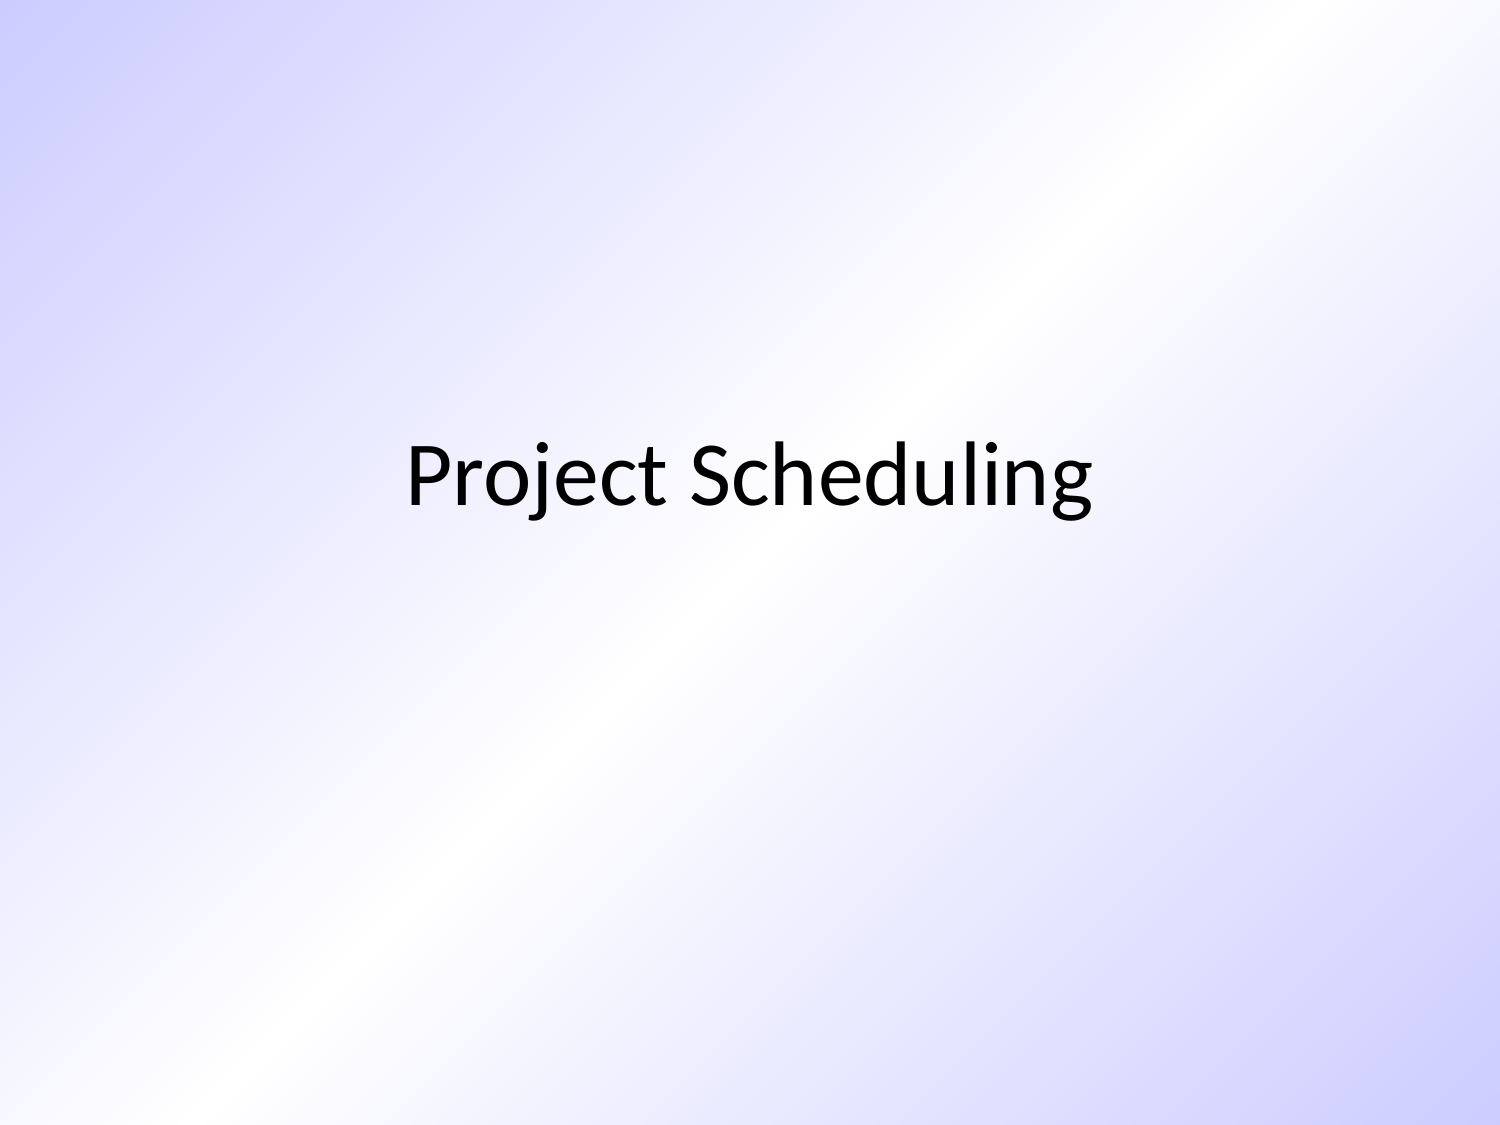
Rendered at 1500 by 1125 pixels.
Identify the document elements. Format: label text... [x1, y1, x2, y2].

title Project Scheduling [112, 375, 1388, 563]
